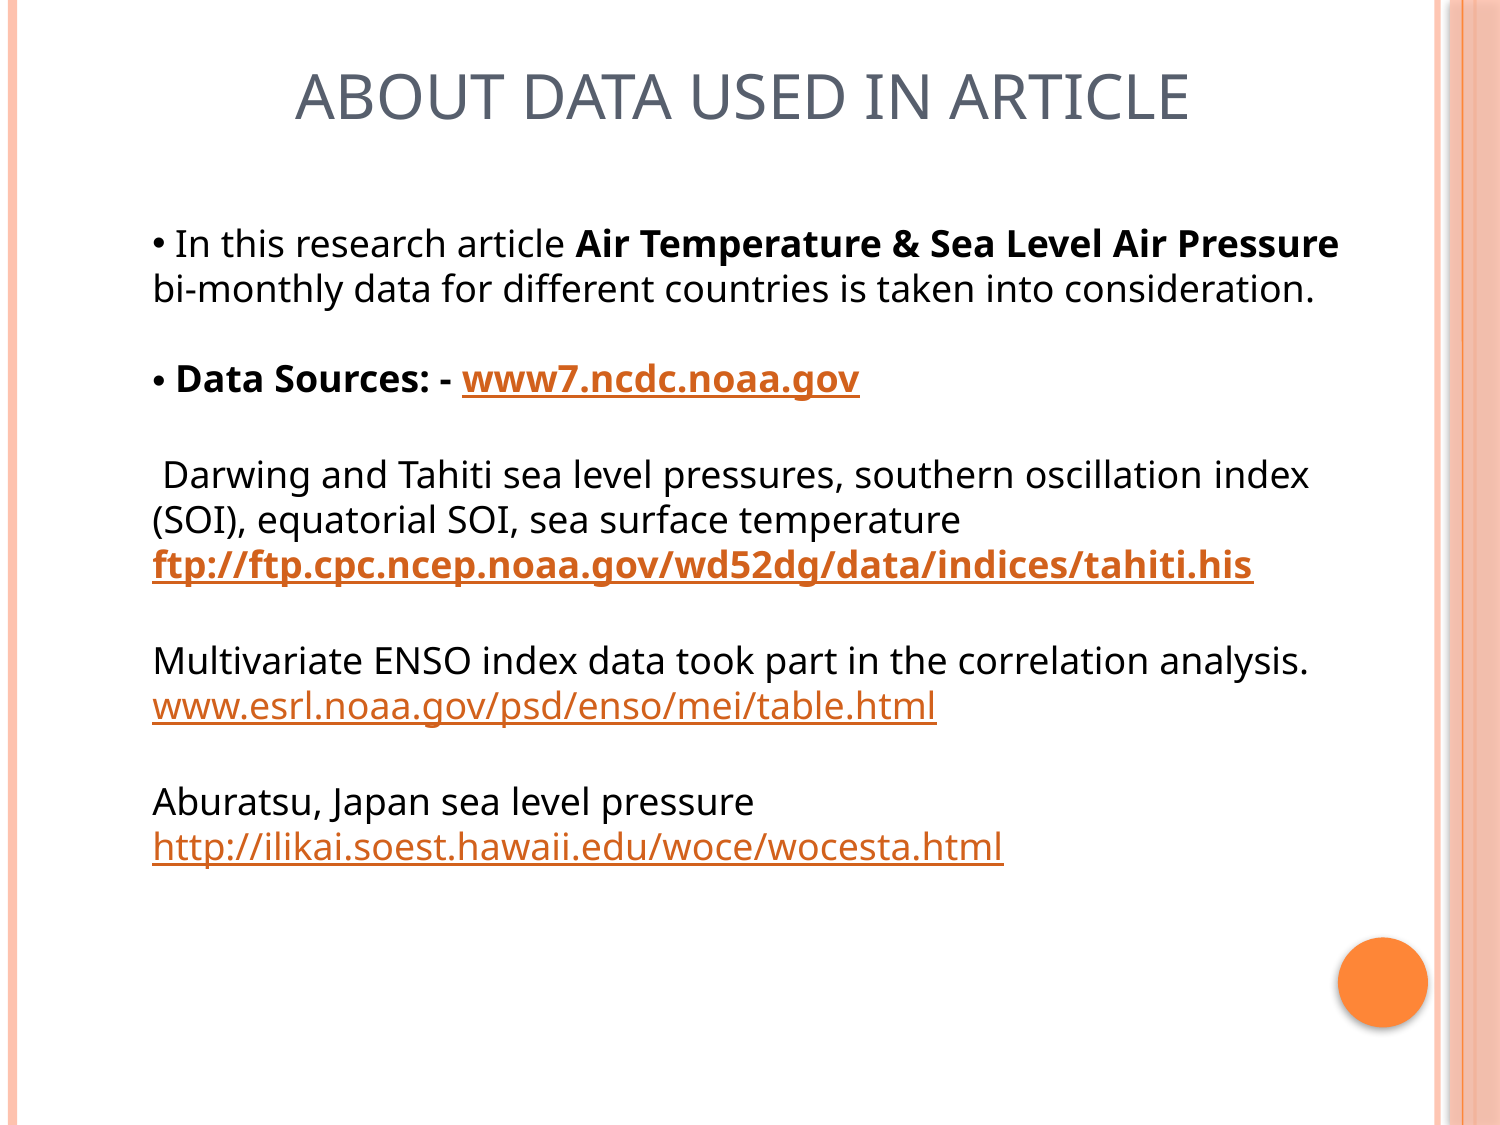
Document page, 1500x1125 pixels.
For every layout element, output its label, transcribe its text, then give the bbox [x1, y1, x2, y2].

text_box In this research article Air Temperature & Sea Level Air Pressure bi-monthly data for different countries is taken into consideration. Data Sources: - www7.ncdc.noaa.gov Darwing and Tahiti sea level pressures, southern oscillation index (SOI), equatorial SOI, sea surface temperature ftp://ftp.cpc.ncep.noaa.gov/wd52dg/data/indices/tahiti.his Multivariate ENSO index data took part in the correlation analysis. www.esrl.noaa.gov/psd/enso/mei/table.html Aburatsu, Japan sea level pressure http://ilikai.soest.hawaii.edu/woce/wocesta.html [137, 212, 1375, 927]
text_box About Data Used in Article [99, 49, 1388, 138]
